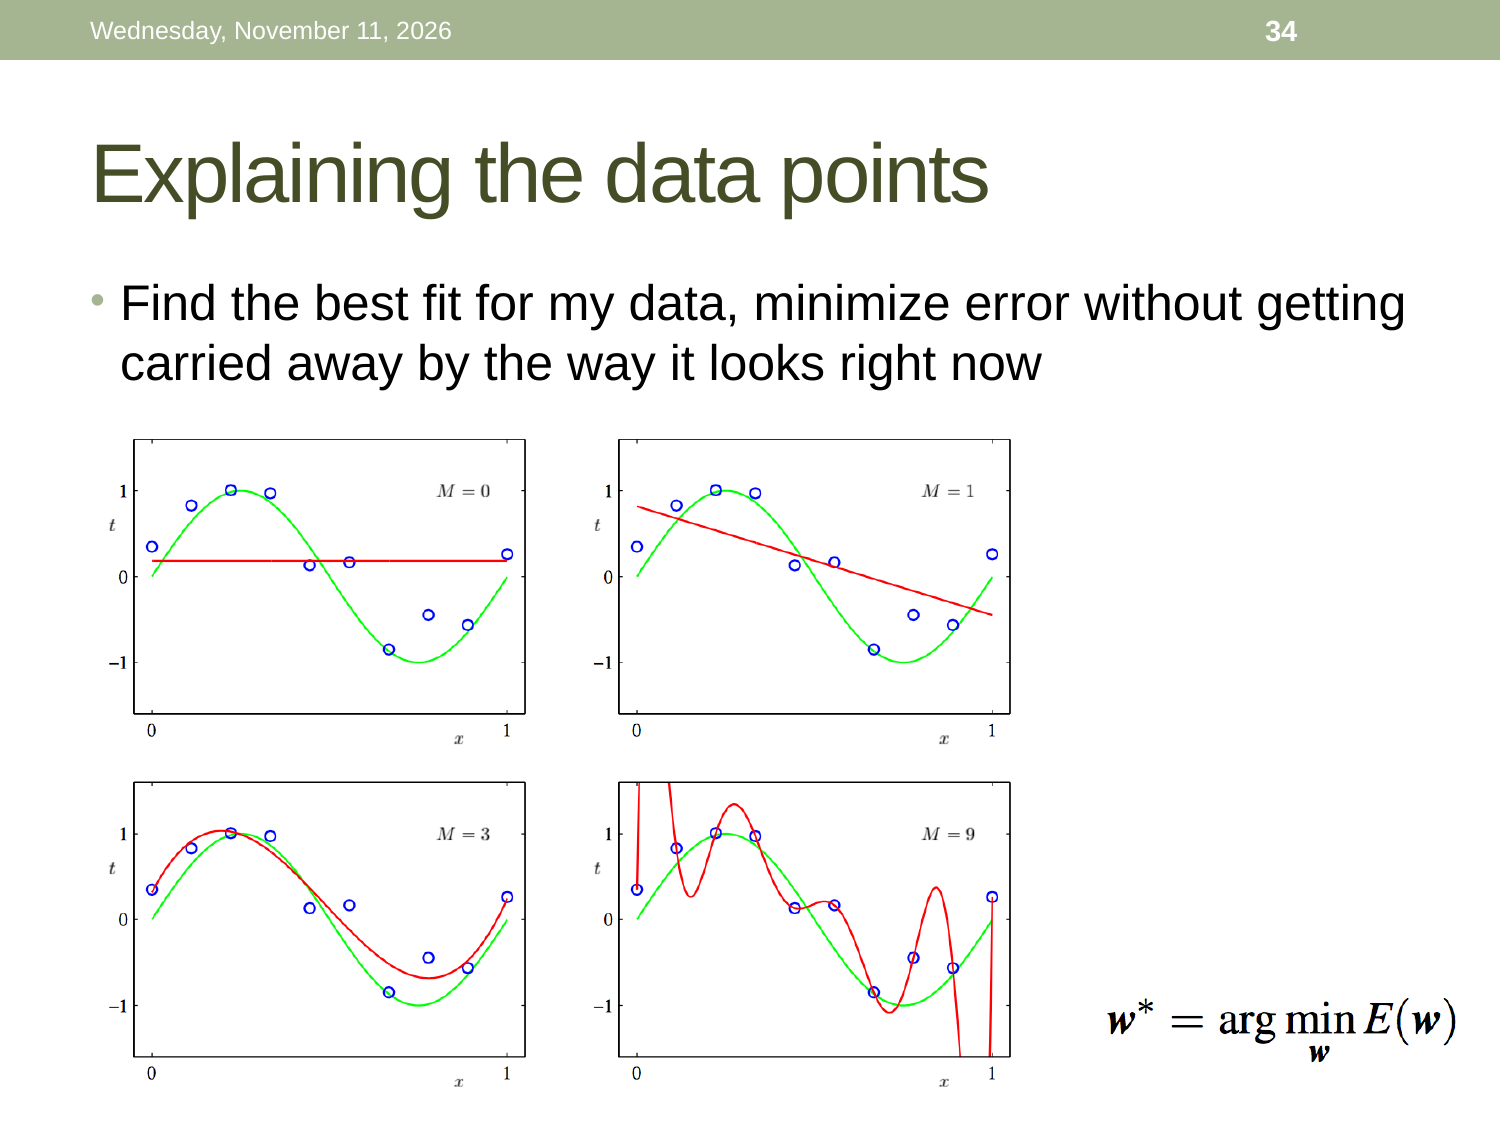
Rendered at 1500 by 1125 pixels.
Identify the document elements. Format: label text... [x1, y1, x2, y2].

picture [1077, 973, 1473, 1095]
list Find the best fit for my data, minimize error without getting carried away by the way it looks right now [75, 262, 1425, 1063]
picture [81, 412, 1065, 1119]
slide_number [75, 3, 550, 57]
slide_number 34 [1250, 3, 1425, 57]
title Explaining the data points [75, 87, 1425, 250]
